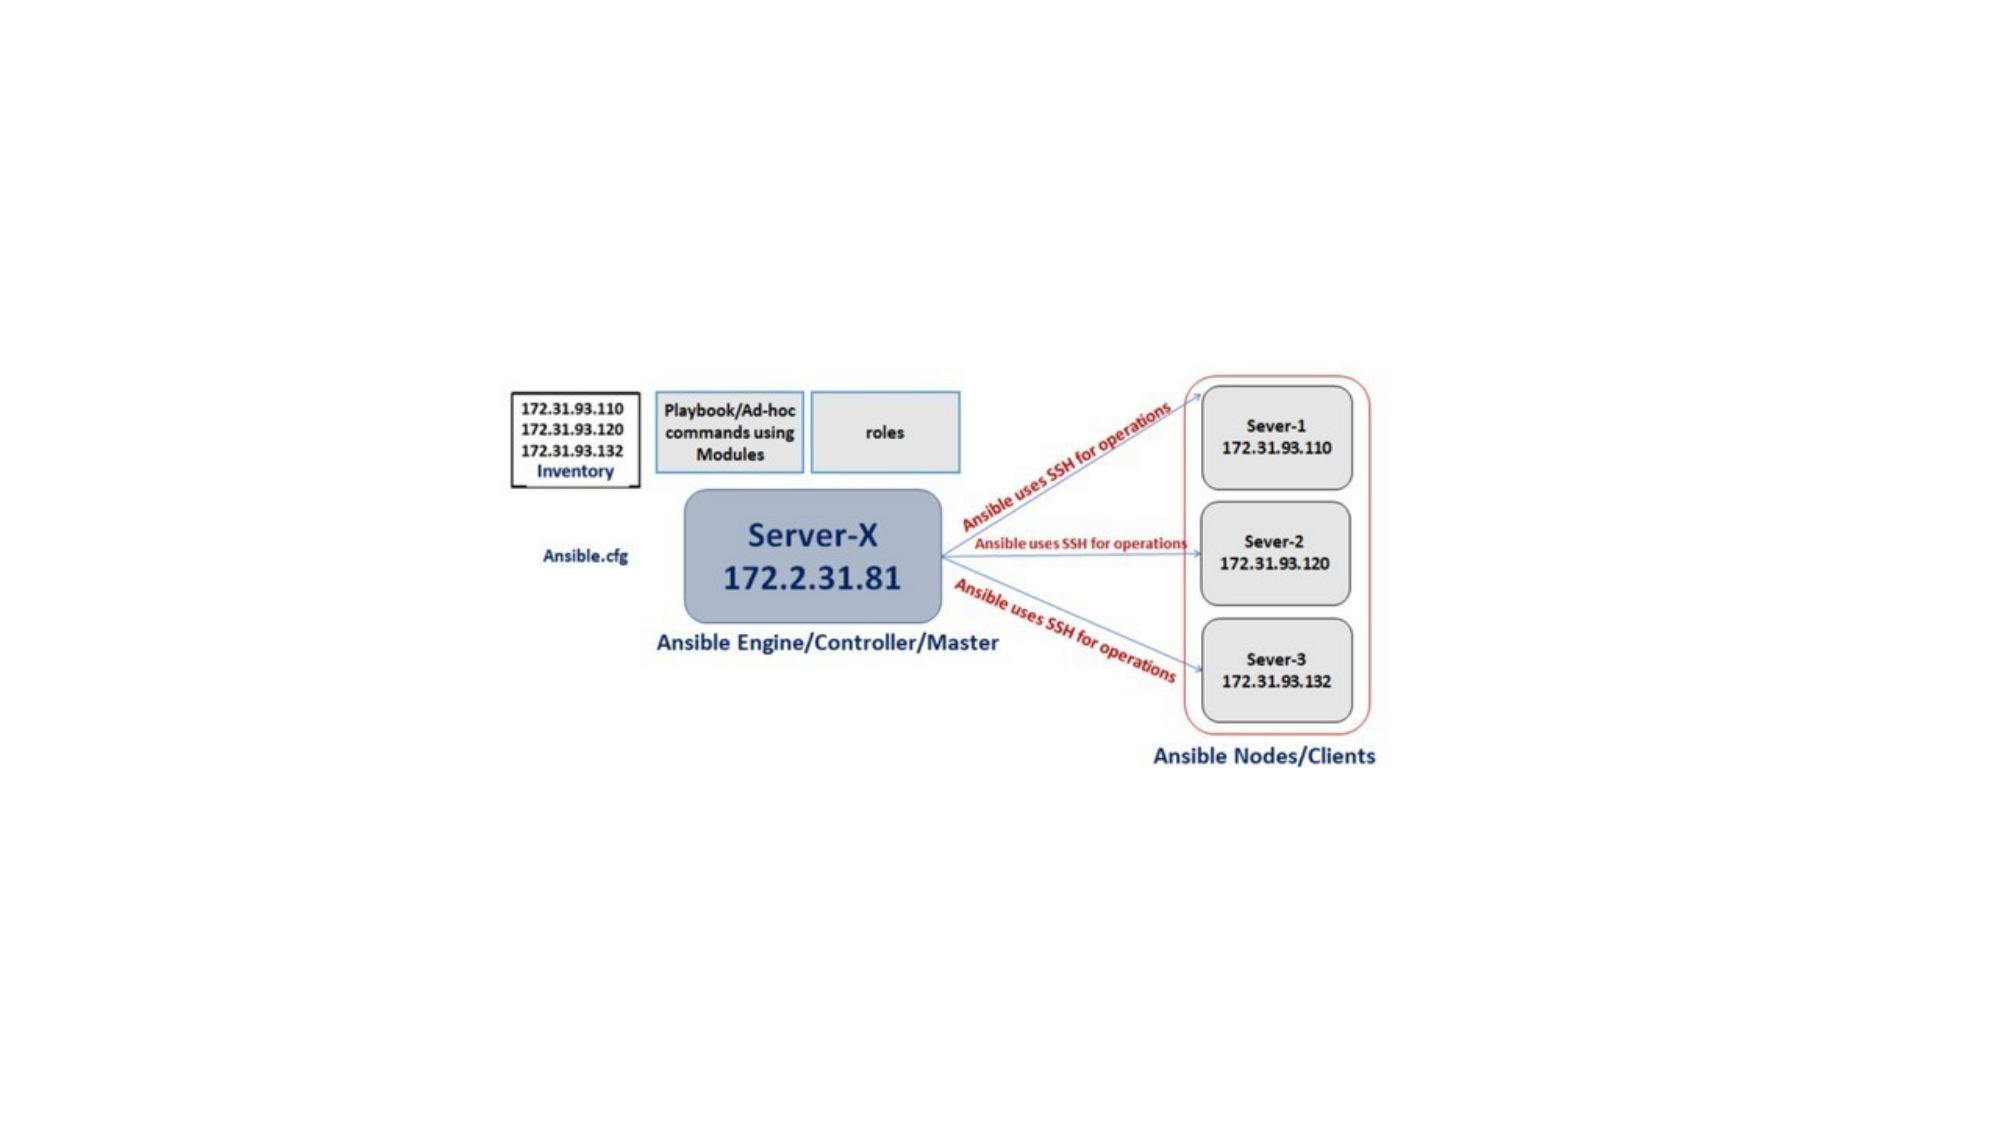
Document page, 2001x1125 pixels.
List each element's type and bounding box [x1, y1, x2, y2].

list [414, 242, 1586, 902]
